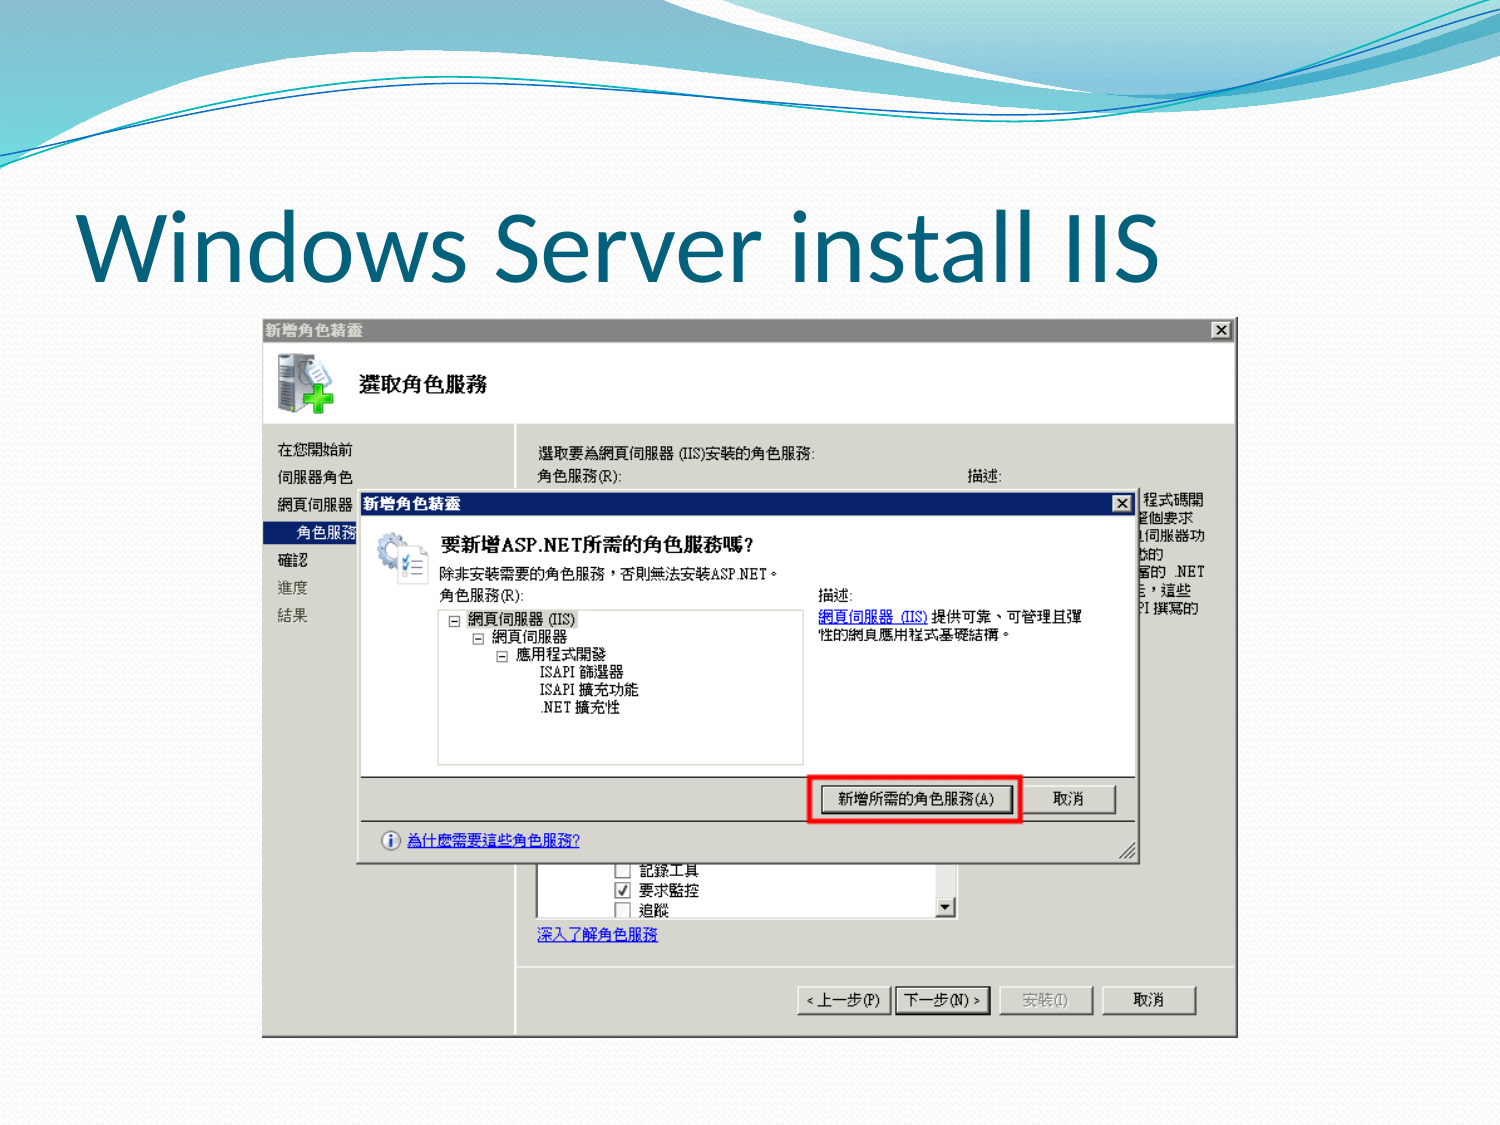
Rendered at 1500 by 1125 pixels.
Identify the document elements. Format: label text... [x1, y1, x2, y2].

title Windows Server install IIS [75, 115, 1425, 303]
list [261, 317, 1239, 1038]
